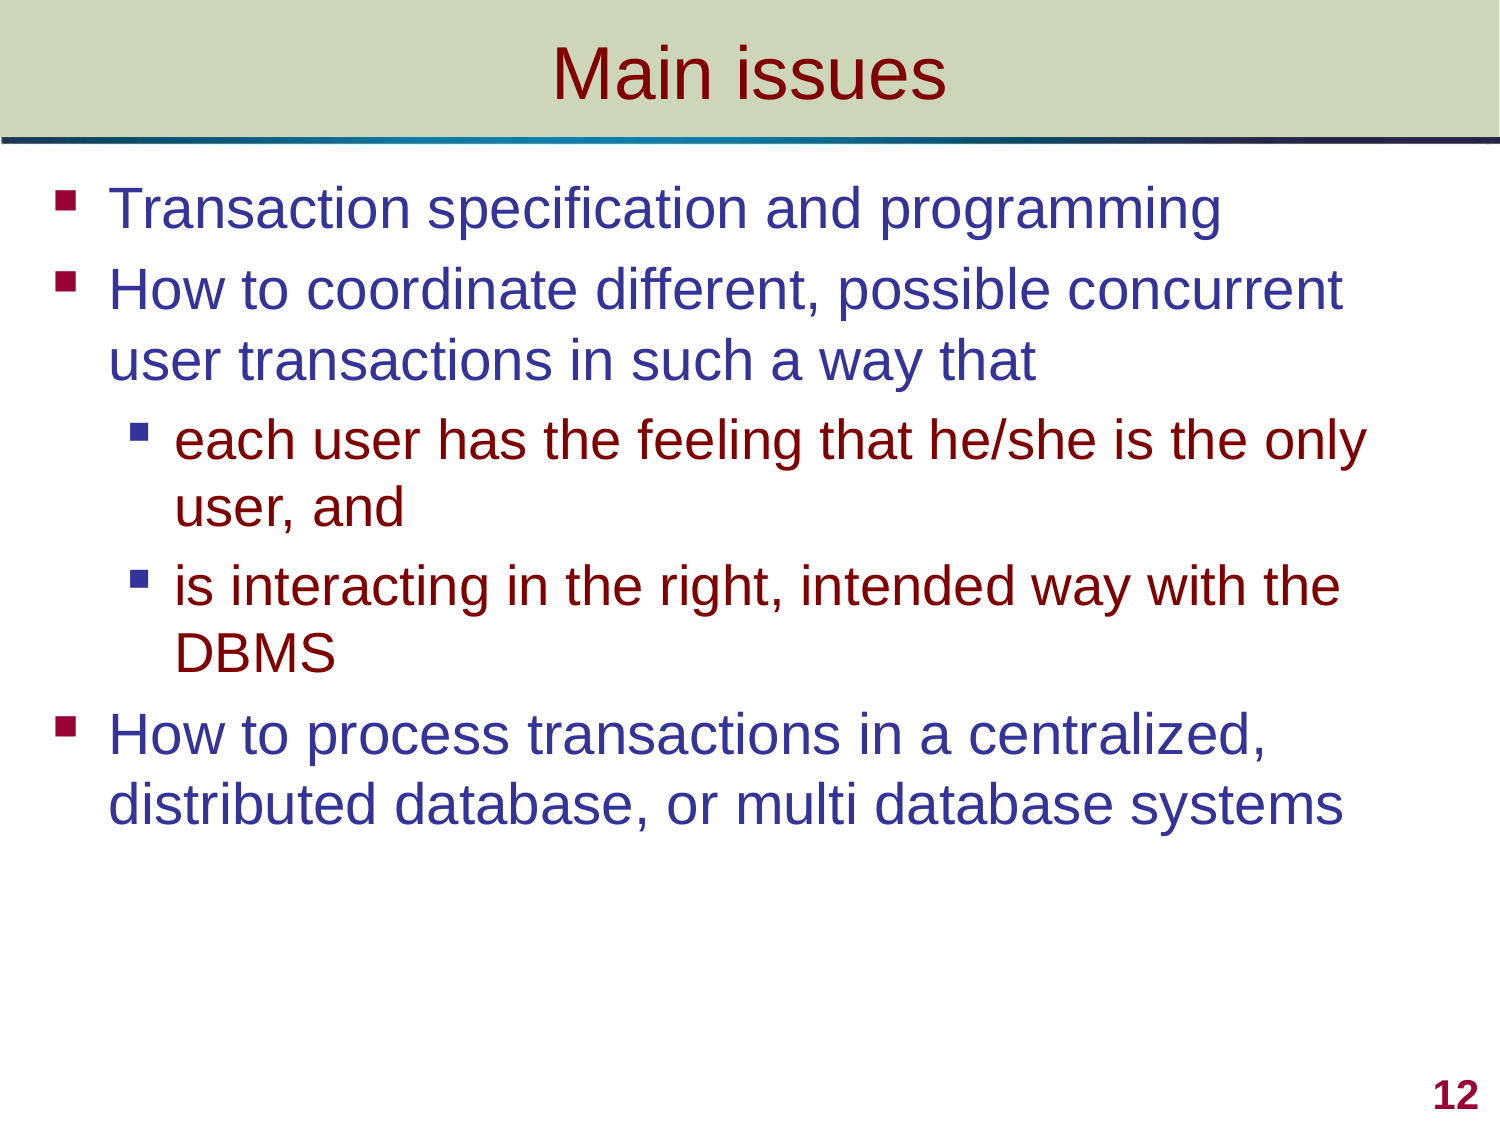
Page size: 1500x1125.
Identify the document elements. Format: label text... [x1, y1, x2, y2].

list Transaction specification and programming How to coordinate different, possible concurrent user transactions in such a way that each user has the feeling that he/she is the only user, and is interacting in the right, intended way with the DBMS How to process transactions in a centralized, distributed database, or multi database systems [37, 162, 1399, 913]
slide_number 12 [1181, 1049, 1495, 1125]
picture [0, 138, 1500, 145]
title Main issues [0, 2, 1500, 138]
